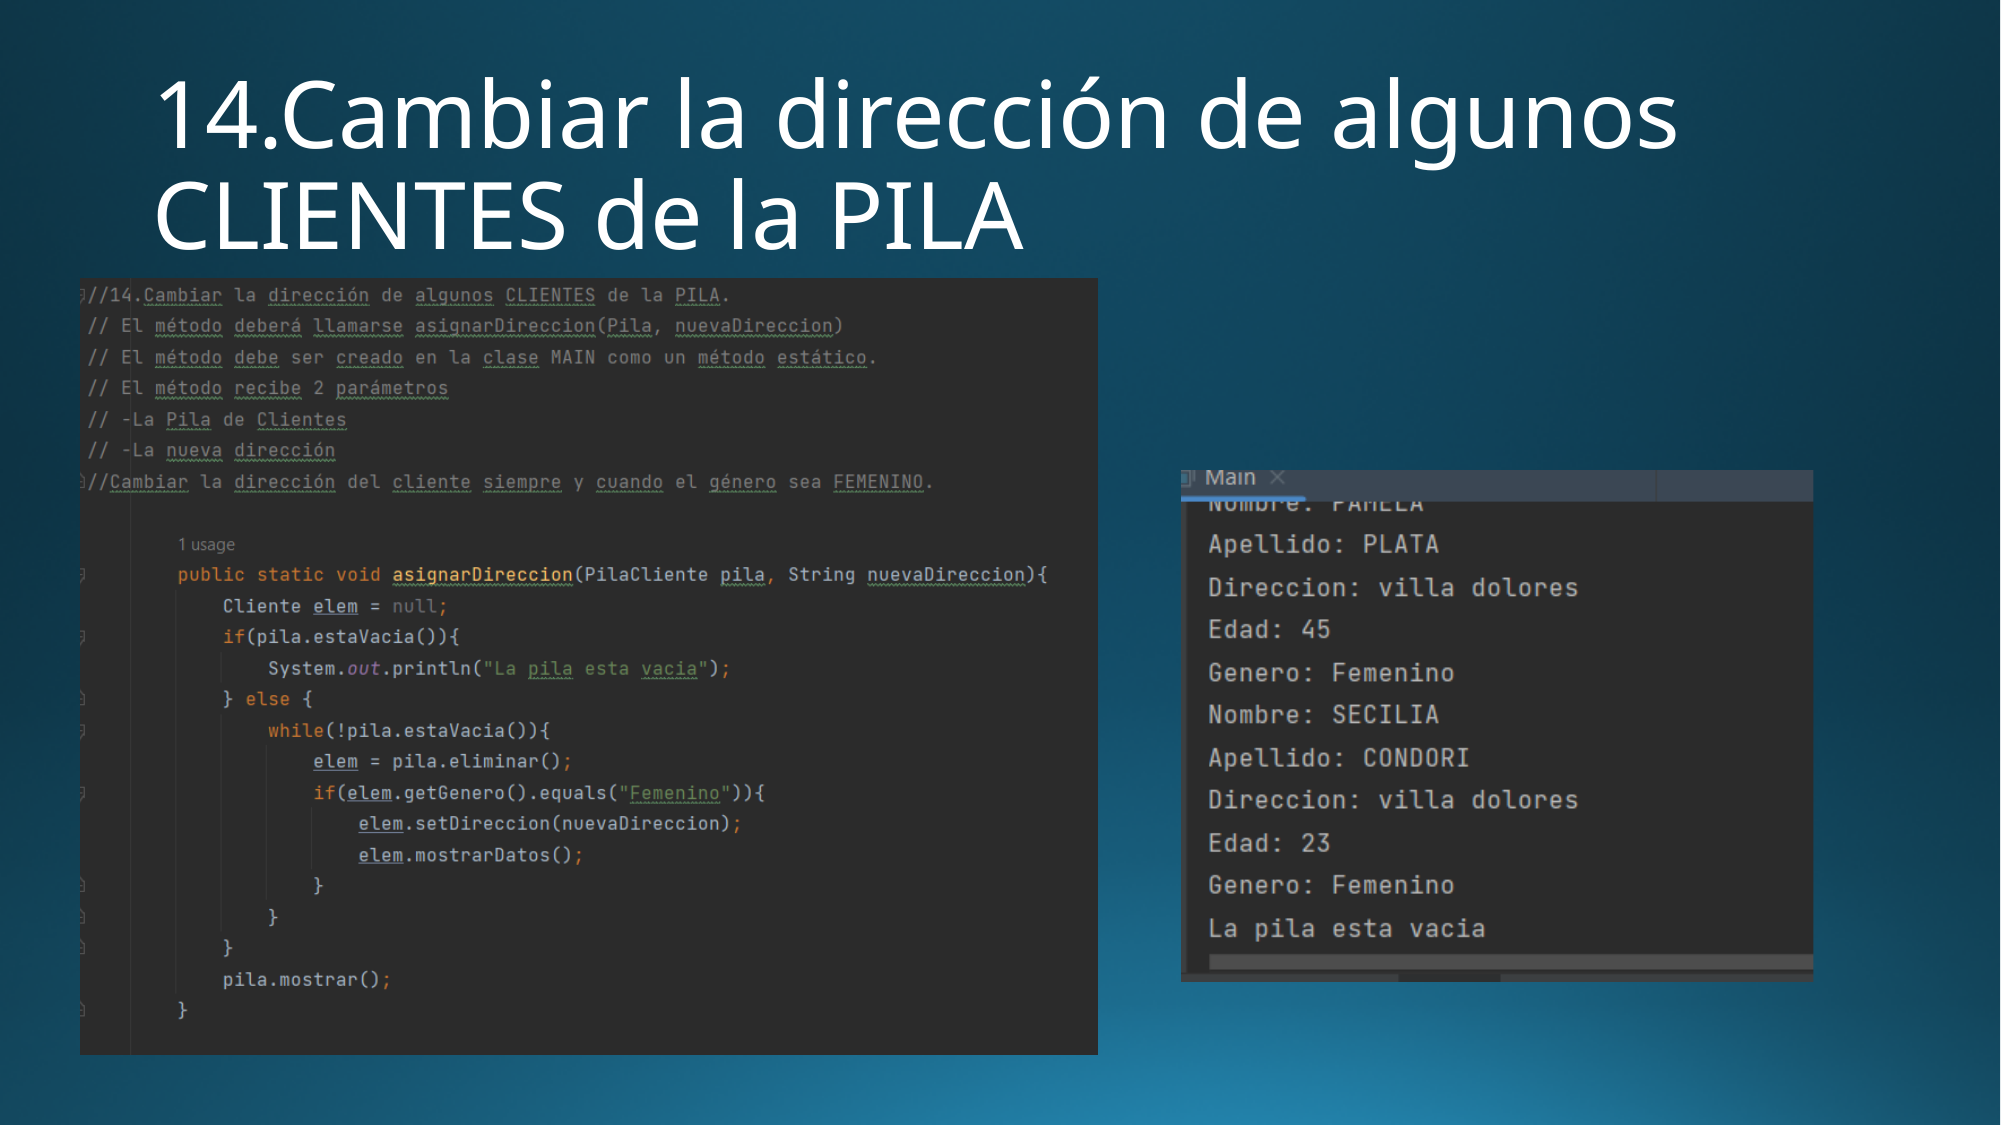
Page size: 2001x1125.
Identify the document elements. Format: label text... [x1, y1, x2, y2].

title 14.Cambiar la dirección de algunos CLIENTES de la PILA [137, 59, 1863, 278]
picture [0, 0, 2001, 1125]
